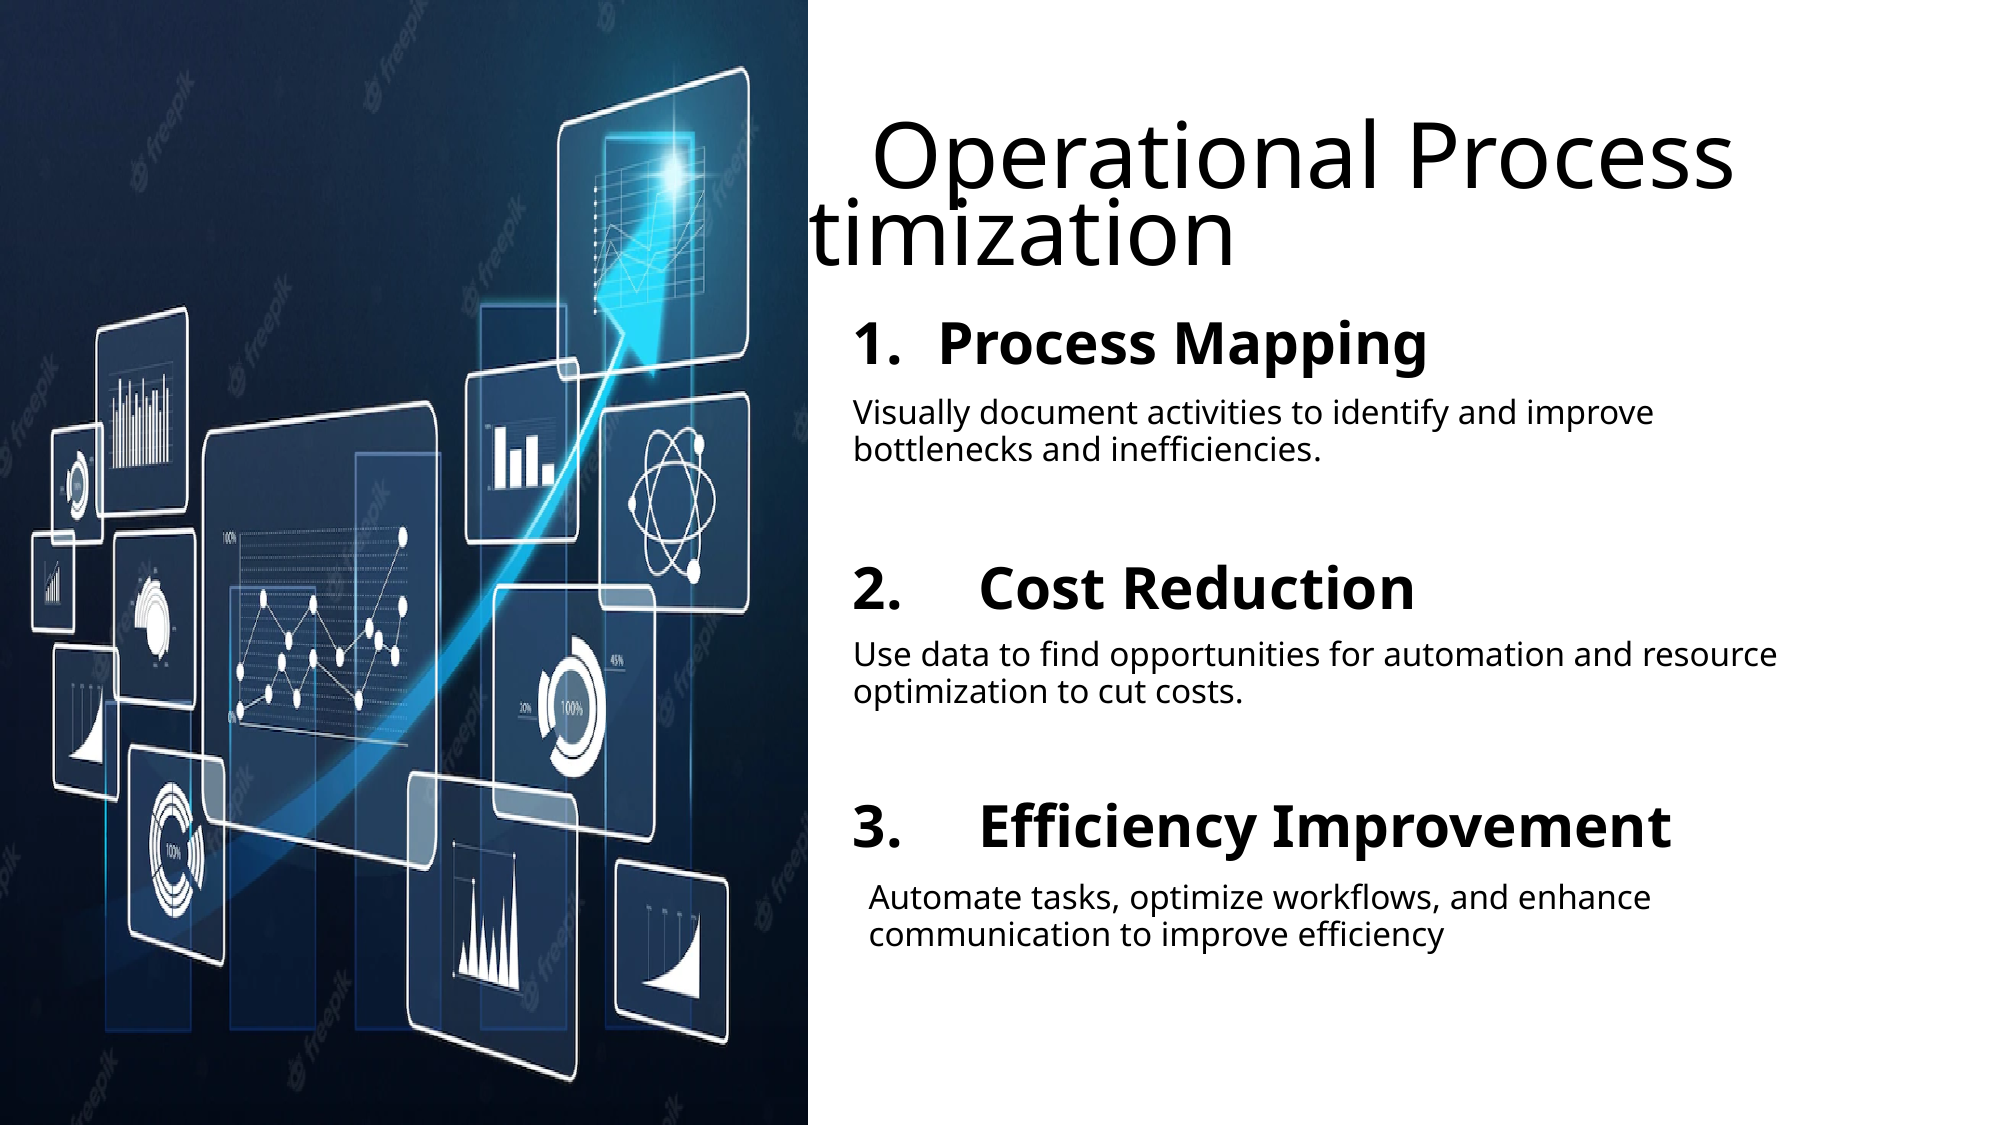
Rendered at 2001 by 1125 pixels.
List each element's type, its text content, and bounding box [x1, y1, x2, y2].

picture [0, 0, 808, 1125]
text_box 3. Efficiency Improvement [837, 813, 1431, 852]
text_box Process Mapping [838, 330, 1395, 382]
text_box Operational Process Optimization [808, 123, 1834, 277]
text_box Visually document activities to identify and improve bottlenecks and inefficiencies. [838, 386, 1834, 498]
text_box 2. Cost Reduction [838, 575, 1220, 615]
text_box Automate tasks, optimize workflows, and enhance communication to improve efficiency. [853, 871, 1850, 983]
text_box Use data to find opportunities for automation and resource optimization to cut costs. [838, 628, 1834, 740]
